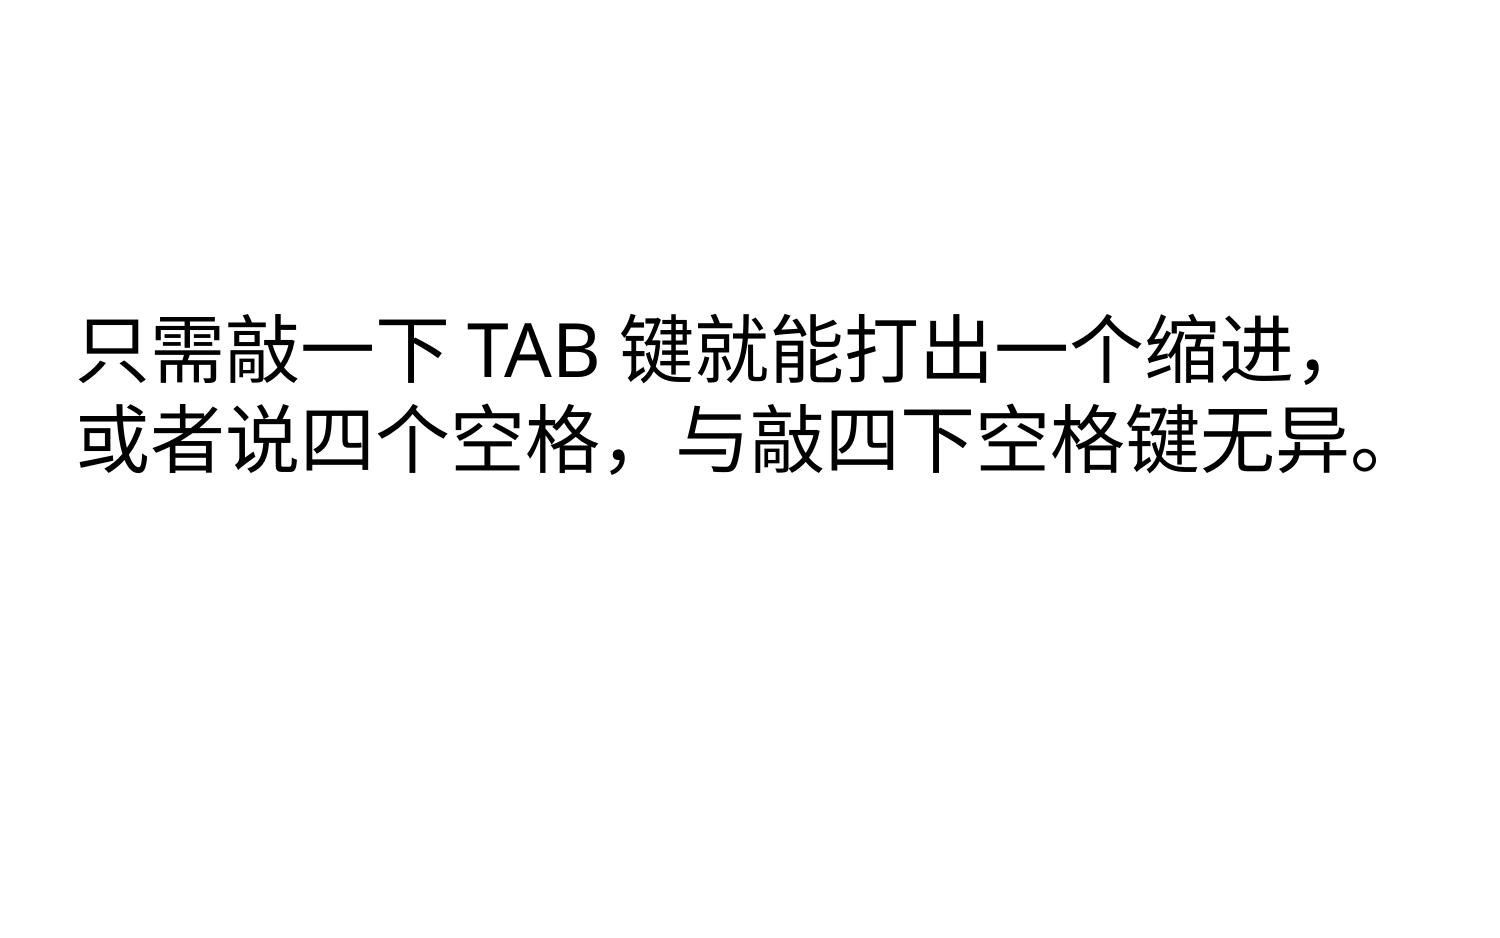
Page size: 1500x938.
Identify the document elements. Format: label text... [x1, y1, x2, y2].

text_box 只需敲一下TAB键就能打出一个缩进， 或者说四个空格，与敲四下空格键无异。 [60, 295, 1440, 490]
